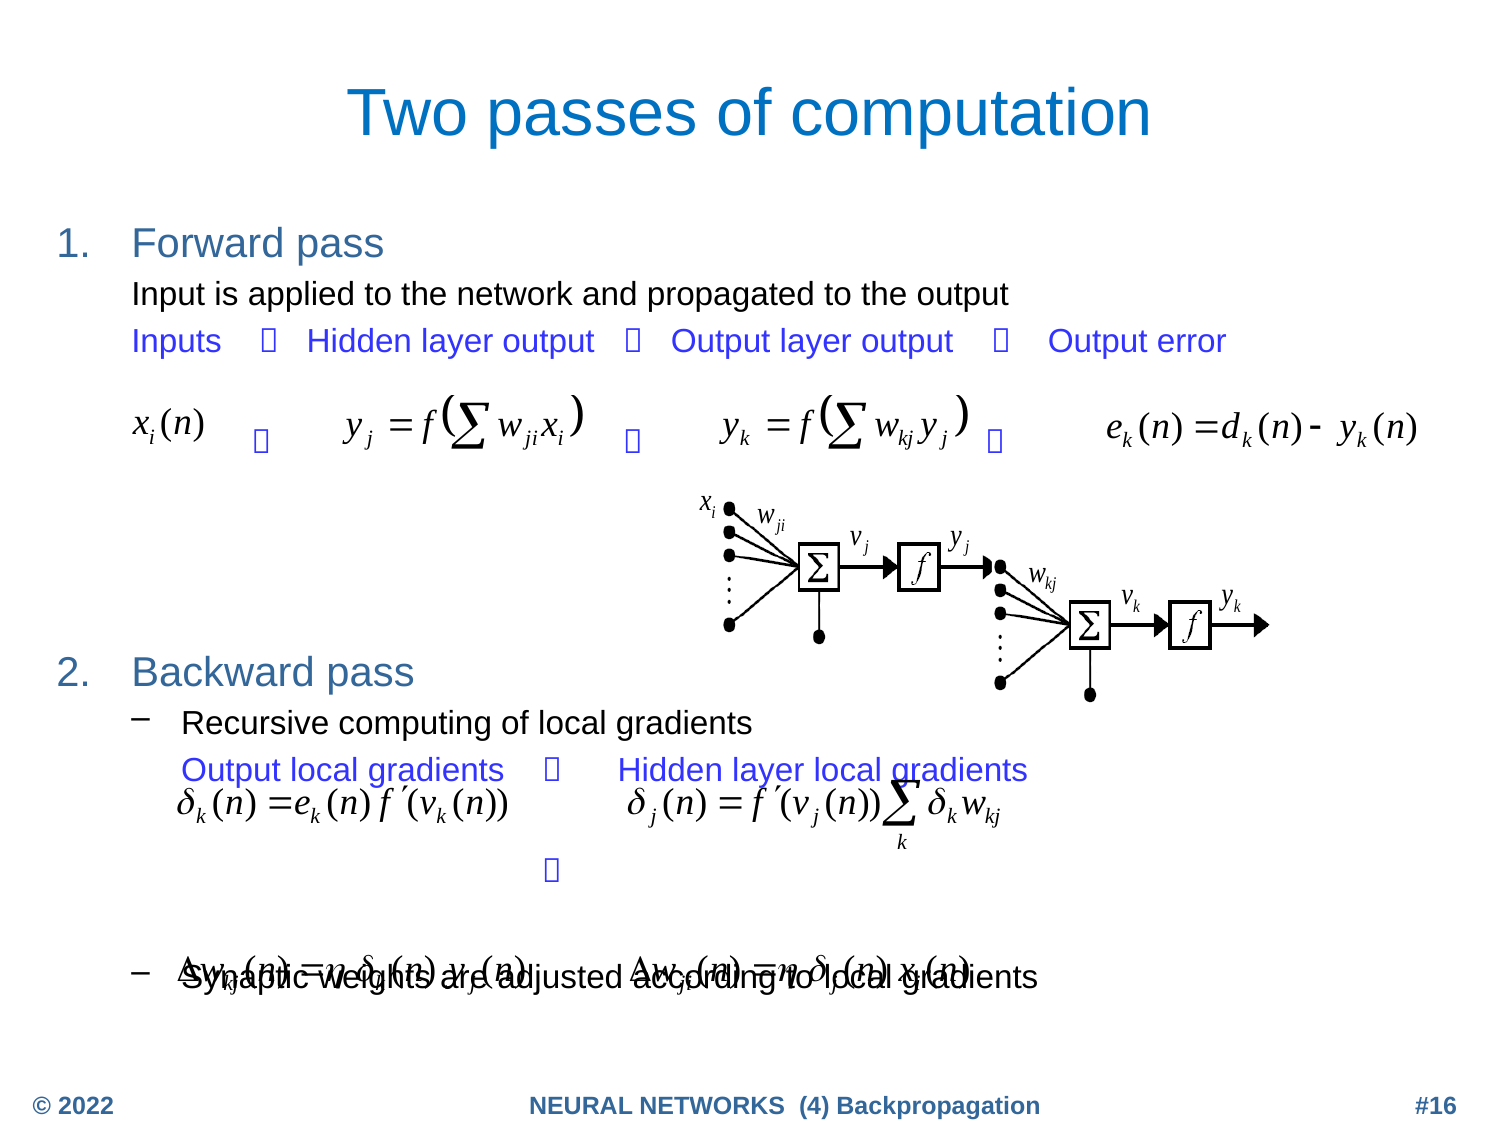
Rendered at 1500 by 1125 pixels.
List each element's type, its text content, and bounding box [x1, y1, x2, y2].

list Forward pass Input is applied to the network and propagated to the output Inputs  Hidden layer output  Output layer output  Output error    Backward pass Recursive computing of local gradients Output local gradients  Hidden layer local gradients  Synaptic weights are adjusted according to local gradients [40, 207, 1426, 1059]
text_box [694, 479, 1271, 704]
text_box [713, 395, 969, 459]
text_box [170, 940, 532, 1003]
slide_number #16 [1080, 1082, 1473, 1118]
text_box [125, 397, 213, 454]
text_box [621, 773, 1009, 858]
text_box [1100, 400, 1426, 458]
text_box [622, 940, 978, 1003]
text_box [170, 776, 517, 833]
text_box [336, 395, 586, 459]
title Two passes of computation [74, 44, 1426, 173]
slide_number © 2022 [17, 1082, 371, 1118]
footer NEURAL NETWORKS (4) Backpropagation [371, 1082, 1080, 1118]
